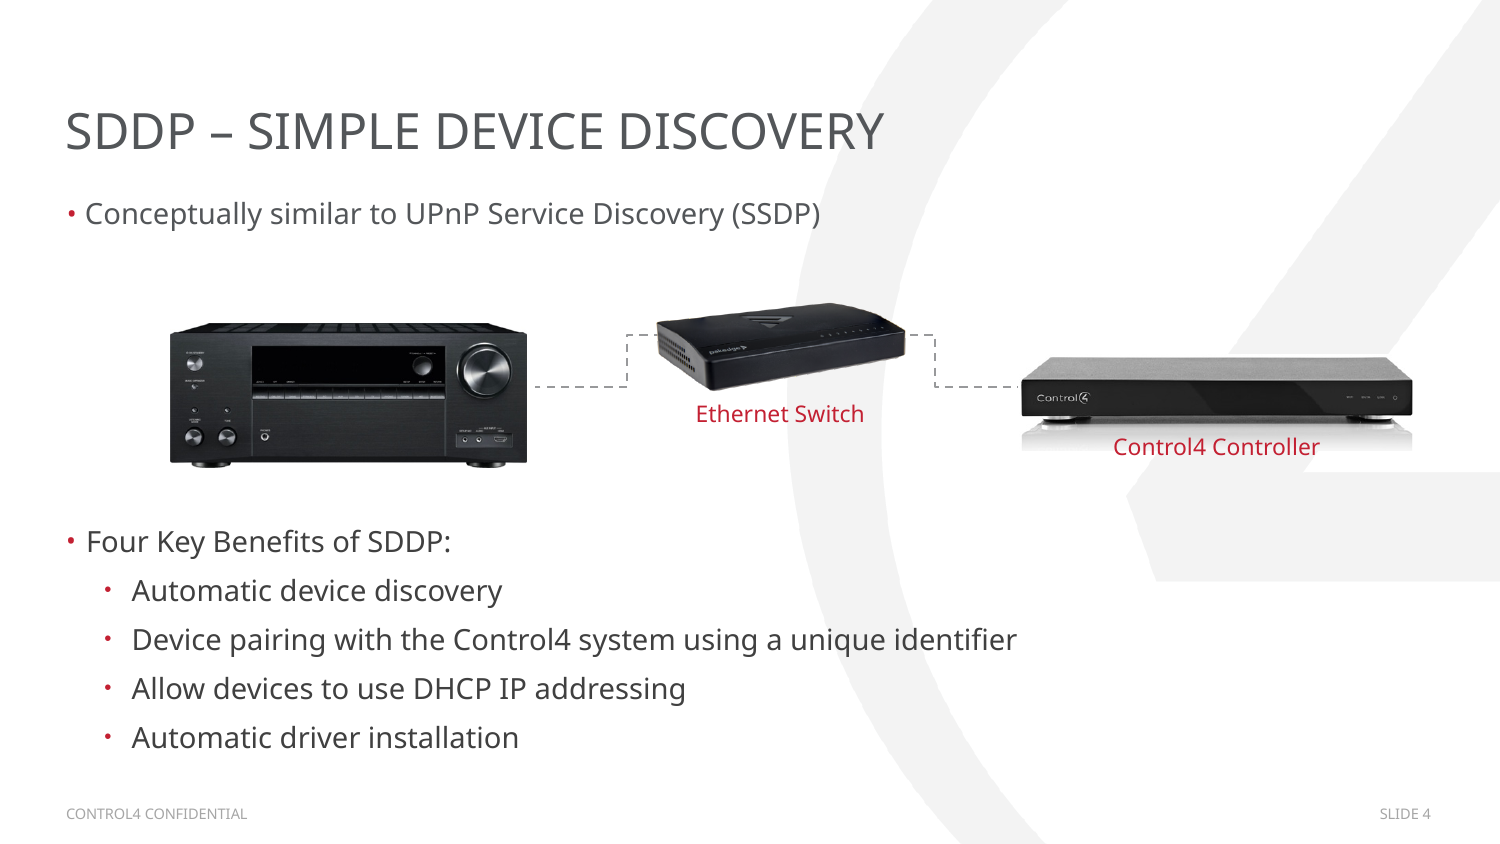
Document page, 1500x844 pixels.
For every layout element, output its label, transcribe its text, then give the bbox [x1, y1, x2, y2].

picture [651, 298, 910, 397]
picture [170, 323, 527, 469]
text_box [910, 334, 1018, 387]
text_box Four Key Benefits of SDDP: Automatic device discovery Device pairing with the Control4 system using a unique identifier Allow devices to use DHCP IP addressing Automatic driver installation [65, 522, 1233, 787]
list Conceptually similar to UPnP Service Discovery (SSDP) [65, 194, 1435, 261]
title SDDP – Simple Device Discovery [65, 43, 1437, 161]
text_box Ethernet Switch [680, 397, 880, 435]
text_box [534, 334, 651, 387]
text_box Control4 Controller [1101, 451, 1333, 466]
picture [1018, 354, 1413, 451]
